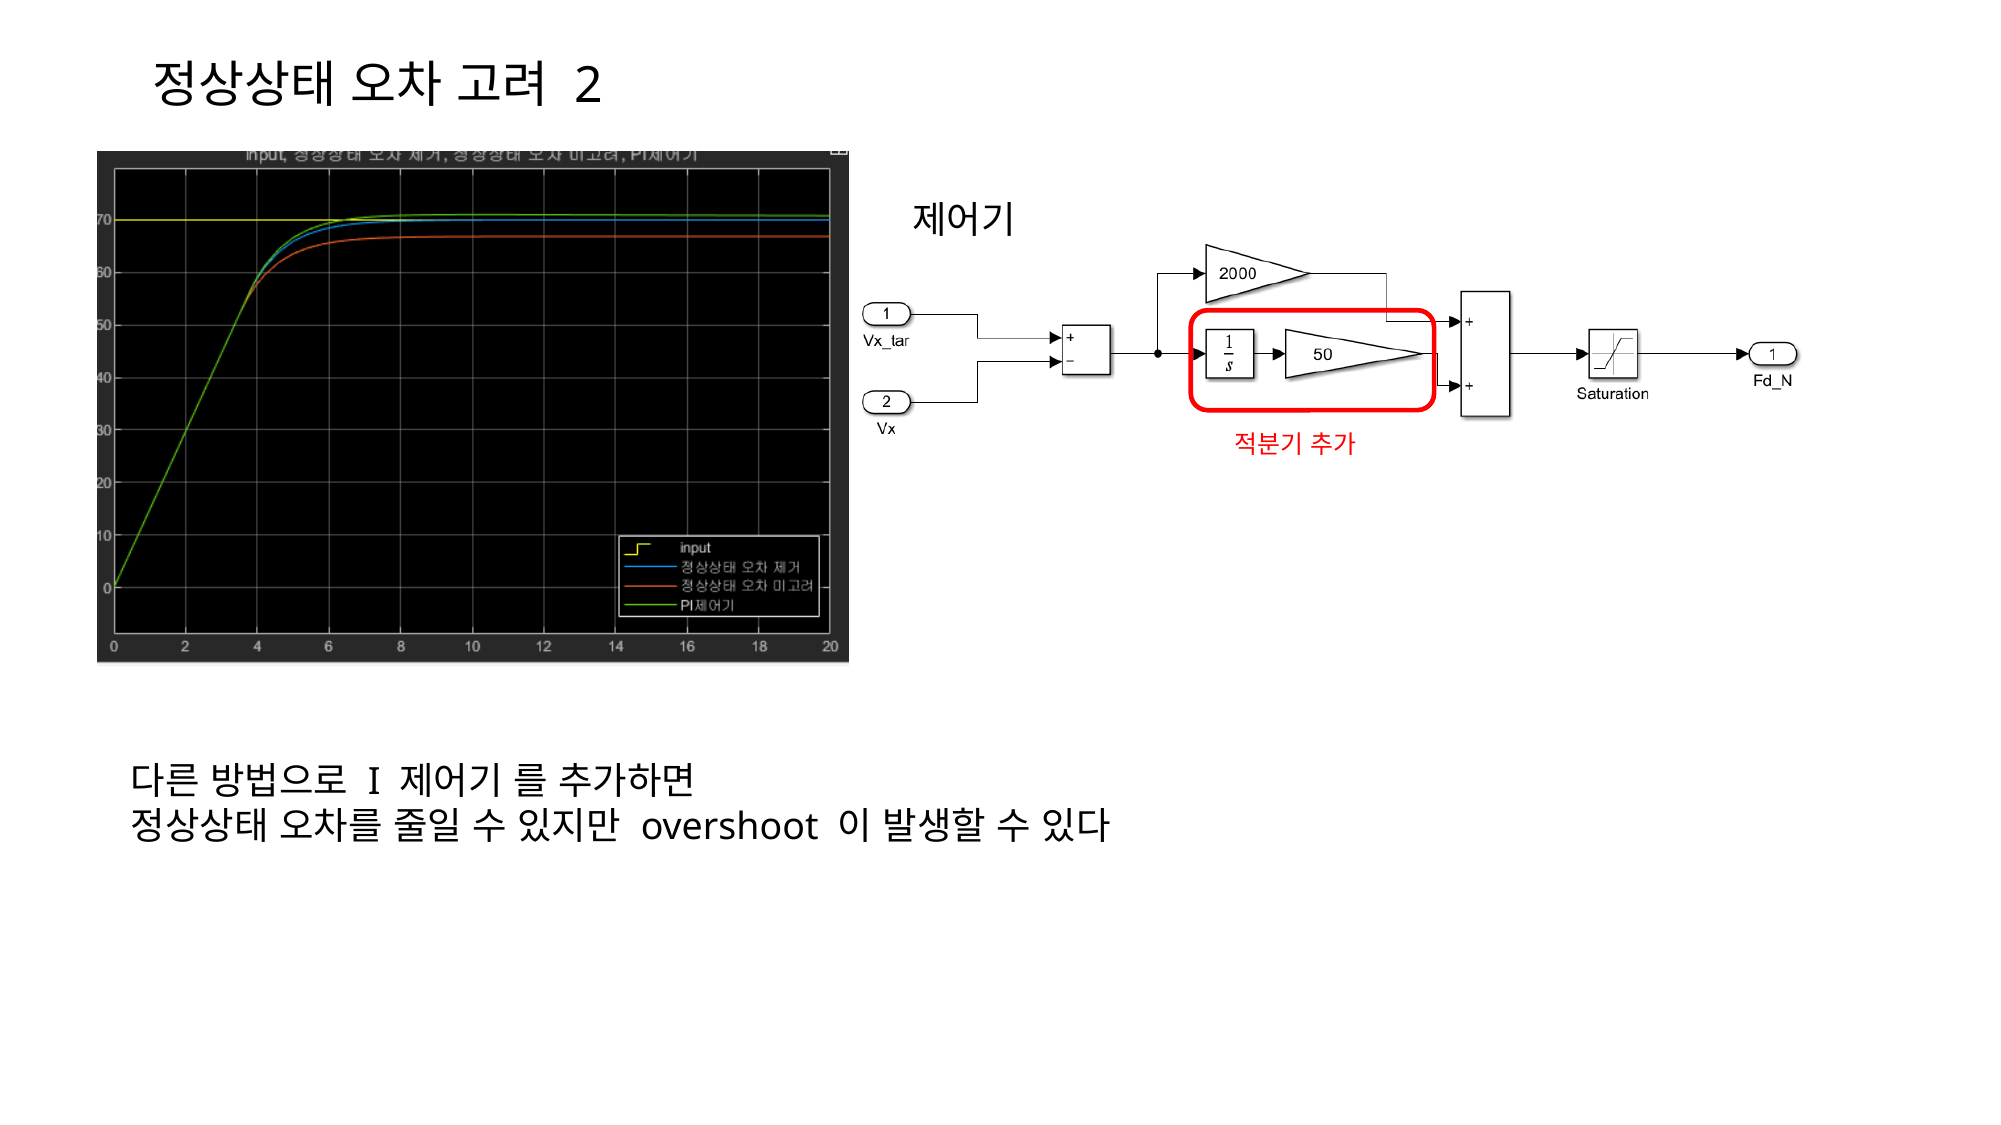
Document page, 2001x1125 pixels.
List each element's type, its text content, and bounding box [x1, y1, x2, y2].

title 정상상태 오차 고려 2 [137, 59, 1863, 112]
picture [97, 151, 849, 666]
text_box 제어기 [897, 188, 1103, 229]
text_box 다른 방법으로 I 제어기 를 추가하면 정상상태 오차를 줄일 수 있지만 overshoot 이 발생할 수 있다 [116, 704, 1842, 900]
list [853, 229, 1815, 492]
